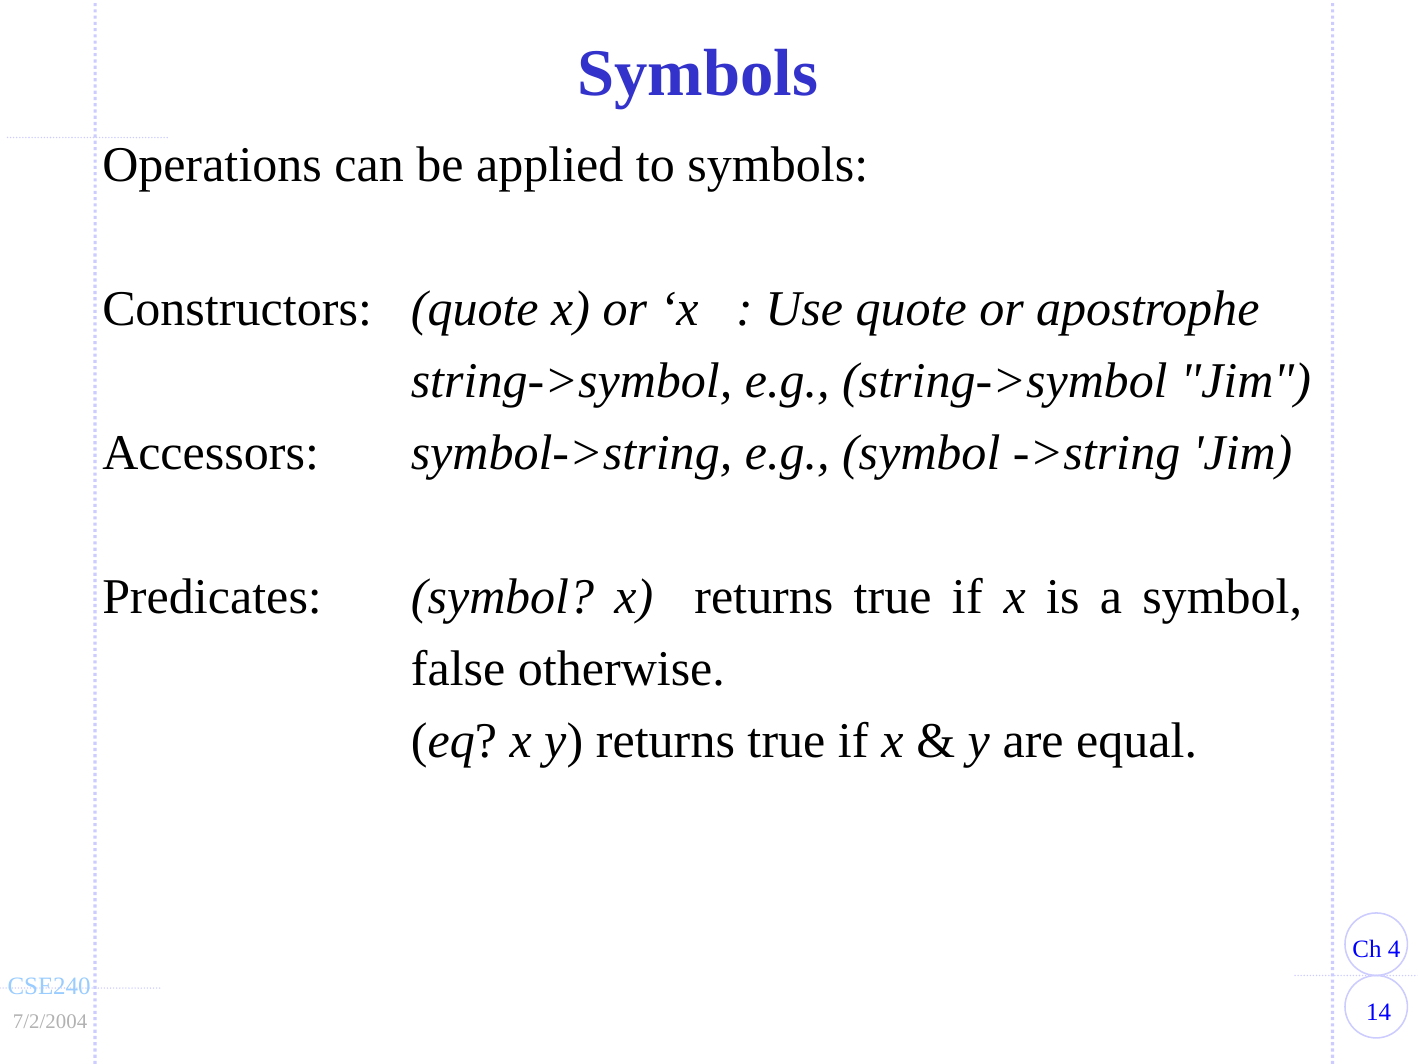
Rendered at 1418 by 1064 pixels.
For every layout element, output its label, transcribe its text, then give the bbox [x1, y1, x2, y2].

text_box Operations can be applied to symbols: Constructors: (quote x) or ‘x : Use quote or apostrophe string->symbol, e.g., (string->symbol "Jim") Accessors: symbol->string, e.g., (symbol ->string 'Jim) Predicates: (symbol? x) returns true if x is a symbol, false otherwise. (eq? x y) returns true if x & y are equal. [87, 112, 1338, 848]
text_box Symbols [62, 24, 1350, 125]
